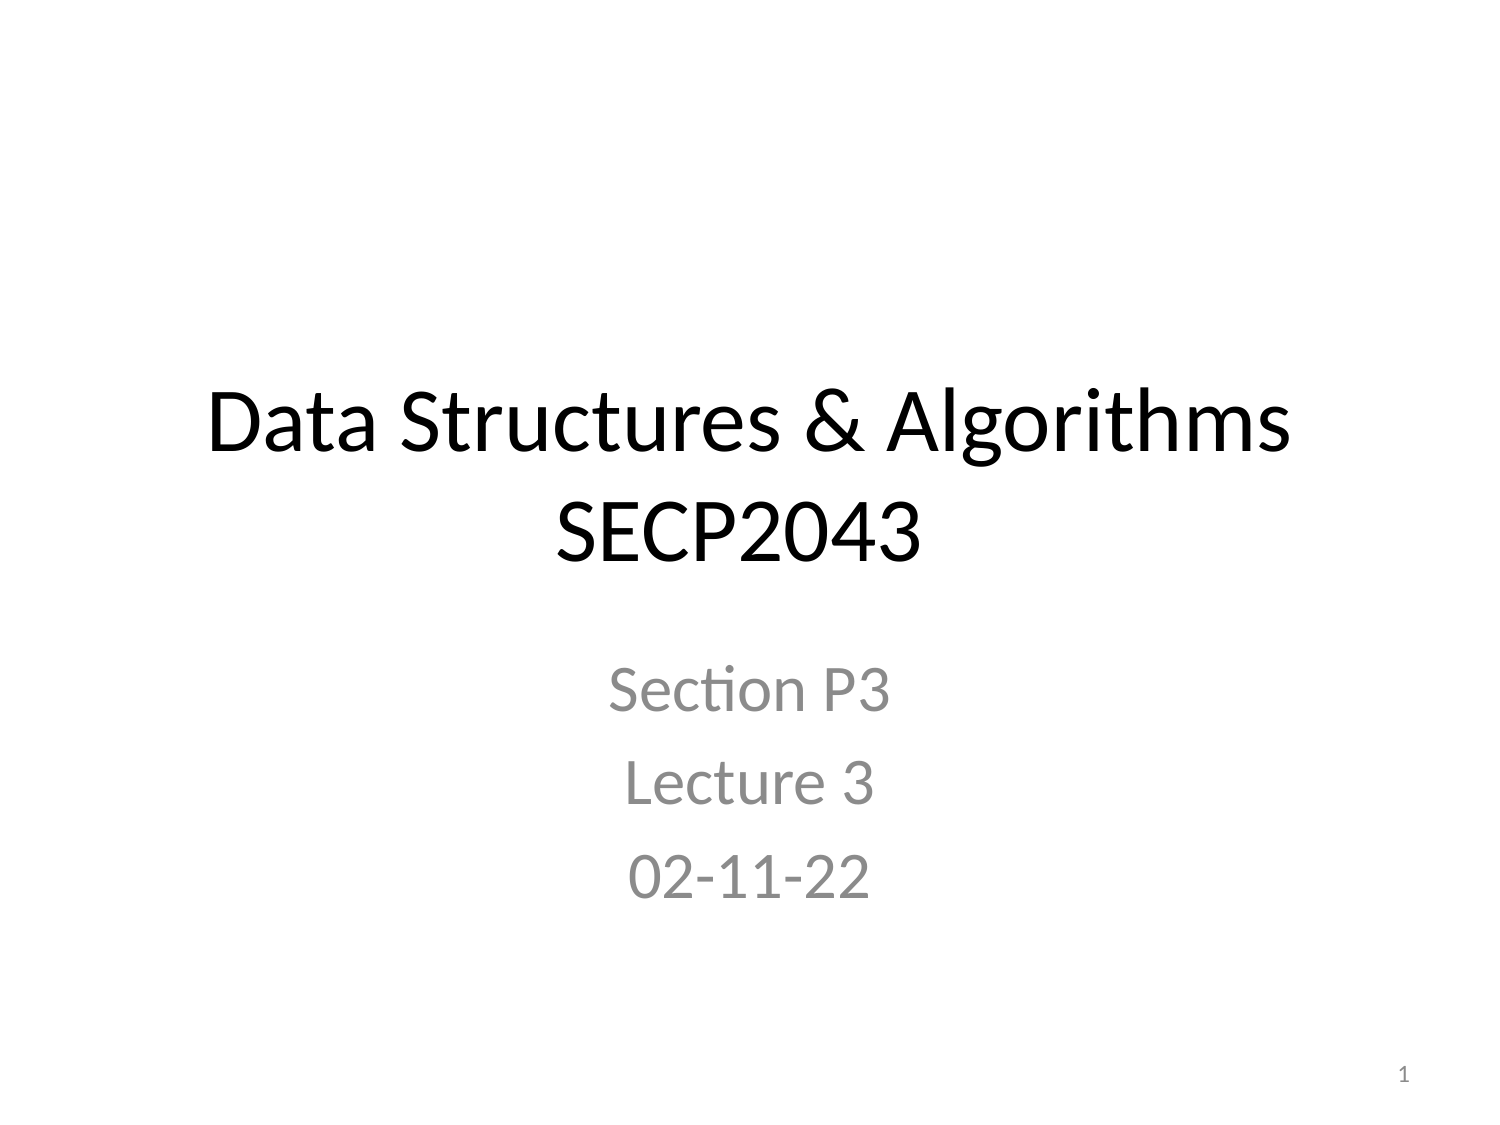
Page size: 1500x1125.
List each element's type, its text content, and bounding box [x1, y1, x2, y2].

subtitle Section P3 Lecture 3 02-11-22 [225, 637, 1275, 925]
slide_number 1 [1074, 1042, 1425, 1103]
title Data Structures & Algorithms SECP2043 [112, 349, 1388, 591]
